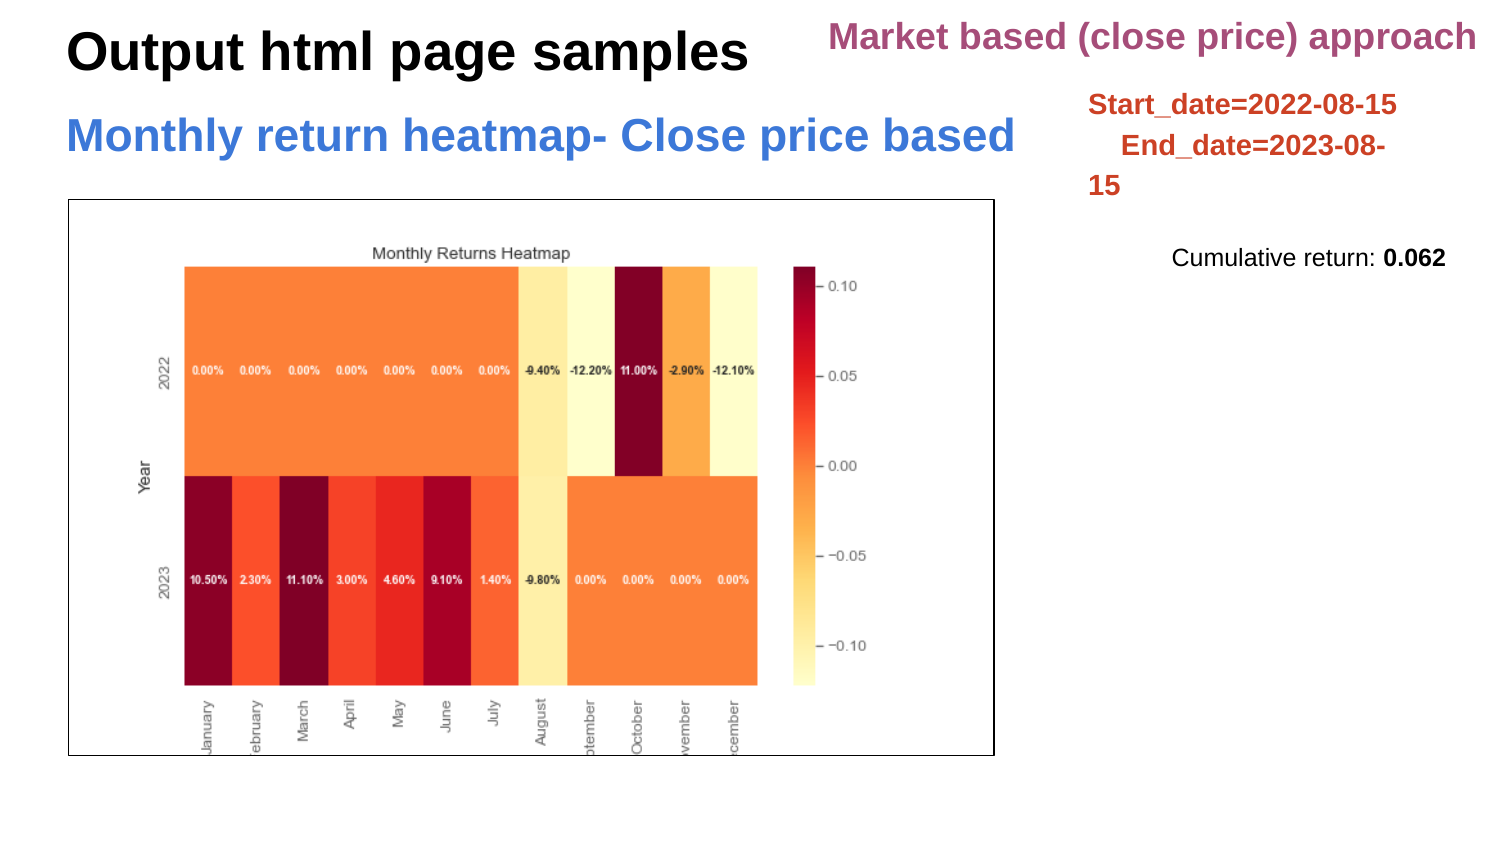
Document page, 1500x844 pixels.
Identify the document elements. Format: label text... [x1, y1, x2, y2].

title Monthly return heatmap- Close price based [51, 95, 1449, 240]
picture [68, 199, 994, 755]
text_box Cumulative return: 0.062 [1156, 226, 1500, 306]
title Output html page samples [51, 0, 813, 95]
text_box Start_date=2022-08-15 End_date=2023-08-15 [1043, 99, 1418, 216]
text_box Market based (close price) approach [813, 0, 1500, 99]
